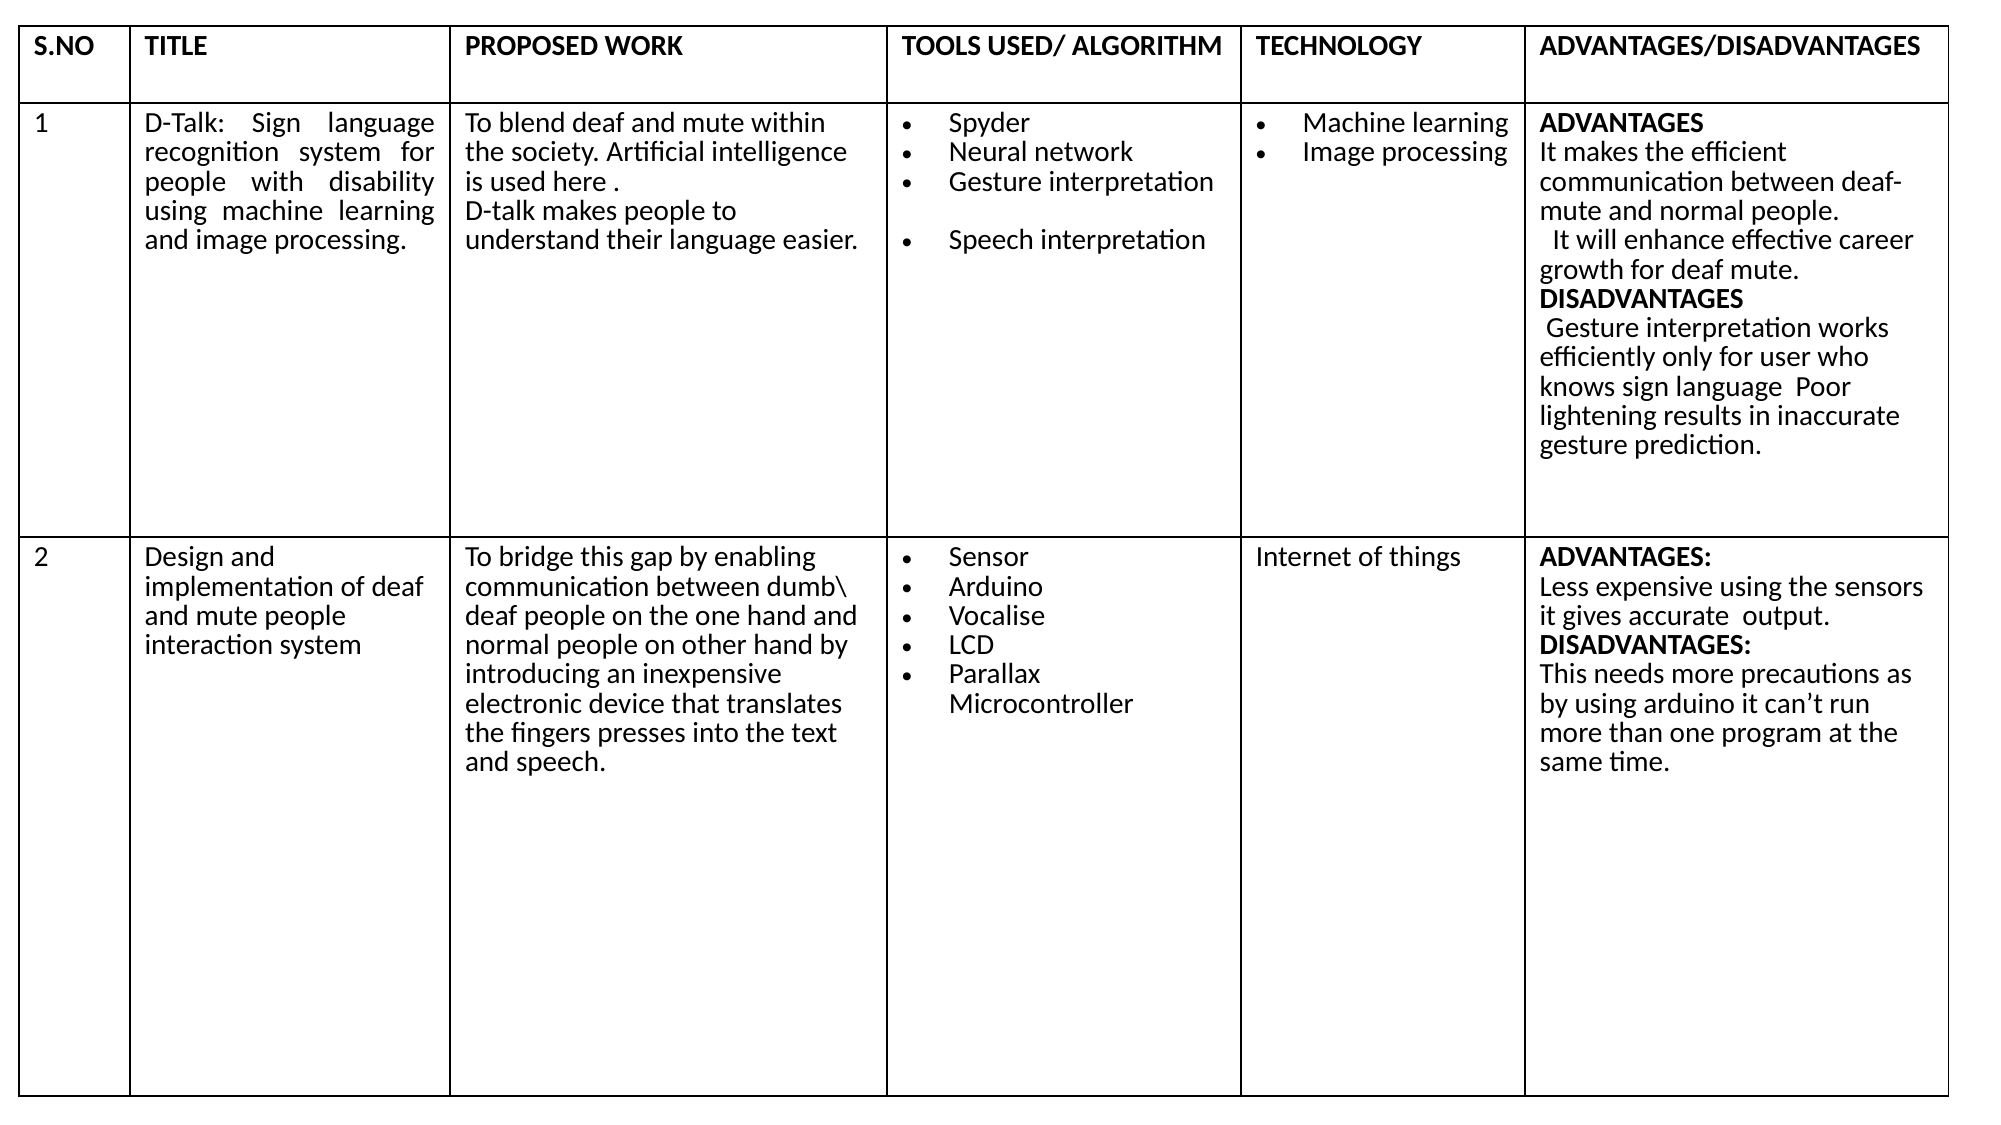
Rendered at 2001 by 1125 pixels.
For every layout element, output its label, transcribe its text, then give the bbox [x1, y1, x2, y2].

table_cell To blend deaf and mute within the society. Artificial intelligence is used here . D-talk makes people to understand their language easier. [451, 104, 886, 536]
table_cell ADVANTAGES: Less expensive using the sensors it gives accurate output. DISADVANTAGES: This needs more precautions as by using arduino it can’t run more than one program at the same time. [1526, 538, 1948, 1095]
table_cell 1 [20, 104, 129, 536]
table_cell Sensor Arduino Vocalise LCD Parallax Microcontroller [888, 538, 1240, 1095]
table_cell 2 [20, 538, 129, 1095]
table_header ADVANTAGES/DISADVANTAGES [1526, 27, 1948, 102]
table_cell Machine learning Image processing [1242, 104, 1524, 536]
table_cell ADVANTAGES It makes the efficient communication between deaf-mute and normal people. It will enhance effective career growth for deaf mute. DISADVANTAGES Gesture interpretation works efficiently only for user who knows sign language Poor lightening results in inaccurate gesture prediction. [1526, 104, 1948, 536]
table_header TITLE [131, 27, 449, 102]
table_cell Internet of things [1242, 538, 1524, 1095]
table_cell To bridge this gap by enabling communication between dumb\deaf people on the one hand and normal people on other hand by introducing an inexpensive electronic device that translates the fingers presses into the text and speech. [451, 538, 886, 1095]
table_cell Design and implementation of deaf and mute people interaction system [131, 538, 449, 1095]
table_header S.NO [20, 27, 129, 102]
table_header TECHNOLOGY [1242, 27, 1524, 102]
table_header TOOLS USED/ ALGORITHM [888, 27, 1240, 102]
table_cell Spyder Neural network Gesture interpretation Speech interpretation [888, 104, 1240, 536]
table_header PROPOSED WORK [451, 27, 886, 102]
table_cell D-Talk: Sign language recognition system for people with disability using machine learning and image processing. [131, 104, 449, 536]
